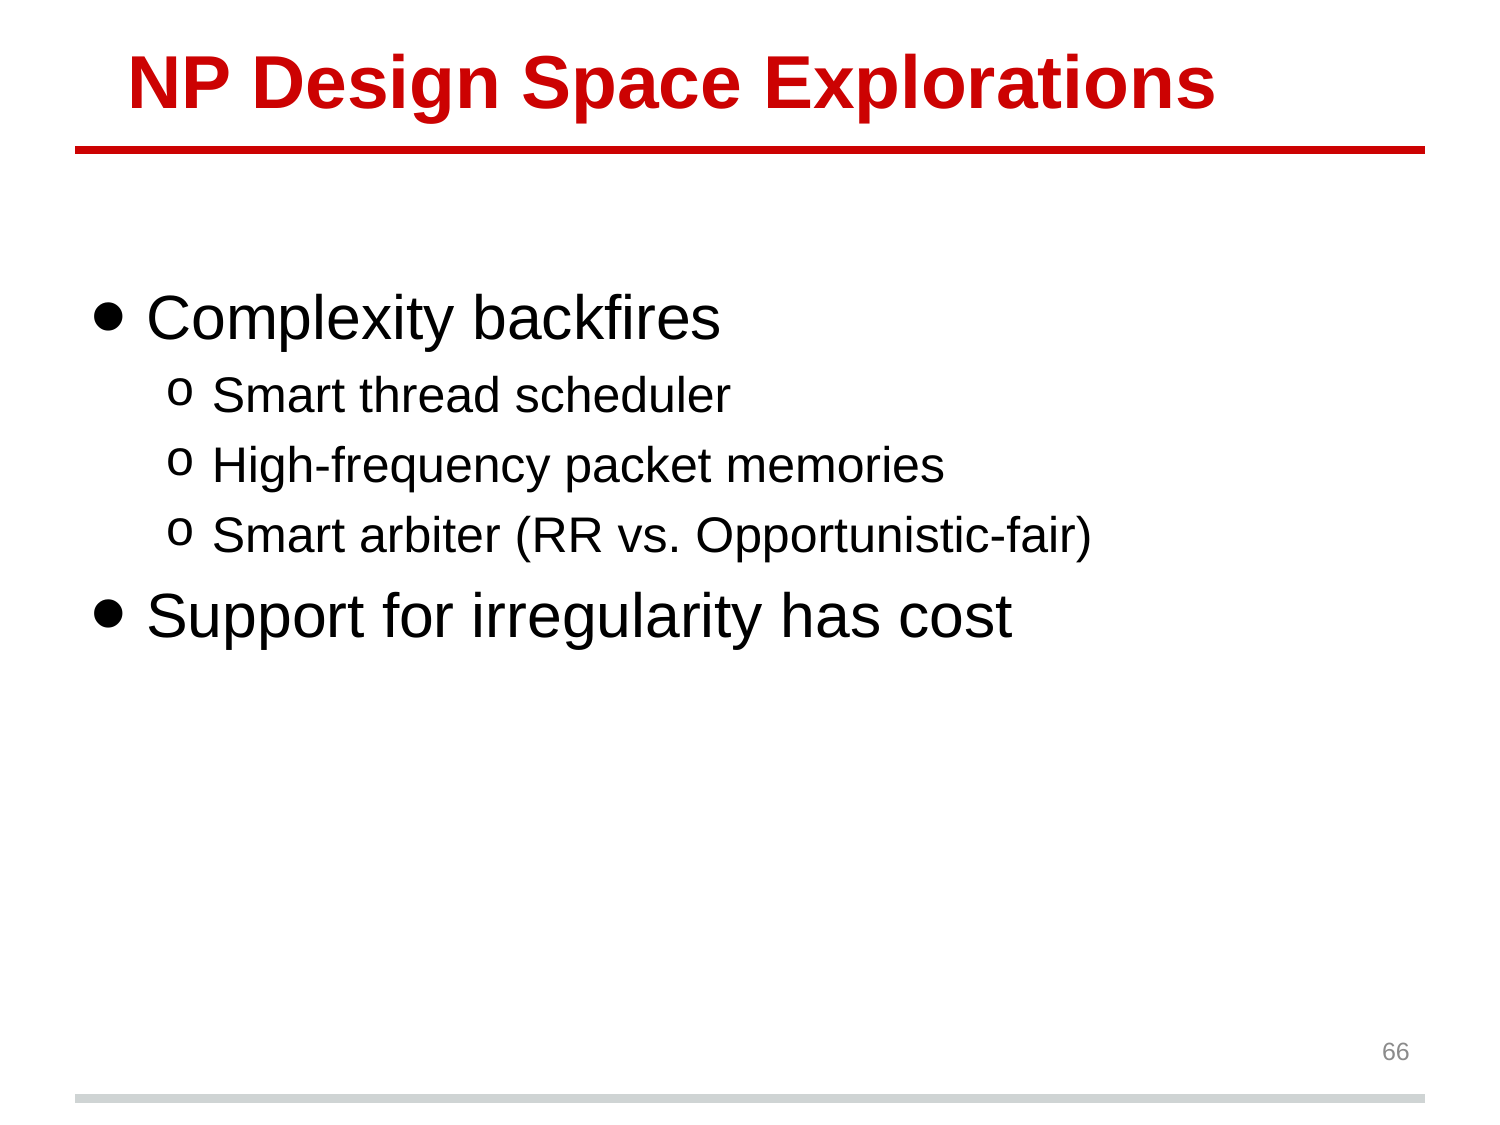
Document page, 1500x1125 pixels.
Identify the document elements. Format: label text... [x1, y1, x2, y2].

title NP Design Space Explorations [75, 0, 1425, 139]
list Complexity backfires Smart thread scheduler High-frequency packet memories Smart arbiter (RR vs. Opportunistic-fair) Support for irregularity has cost [75, 262, 1425, 1078]
slide_number 66 [1250, 1023, 1425, 1078]
